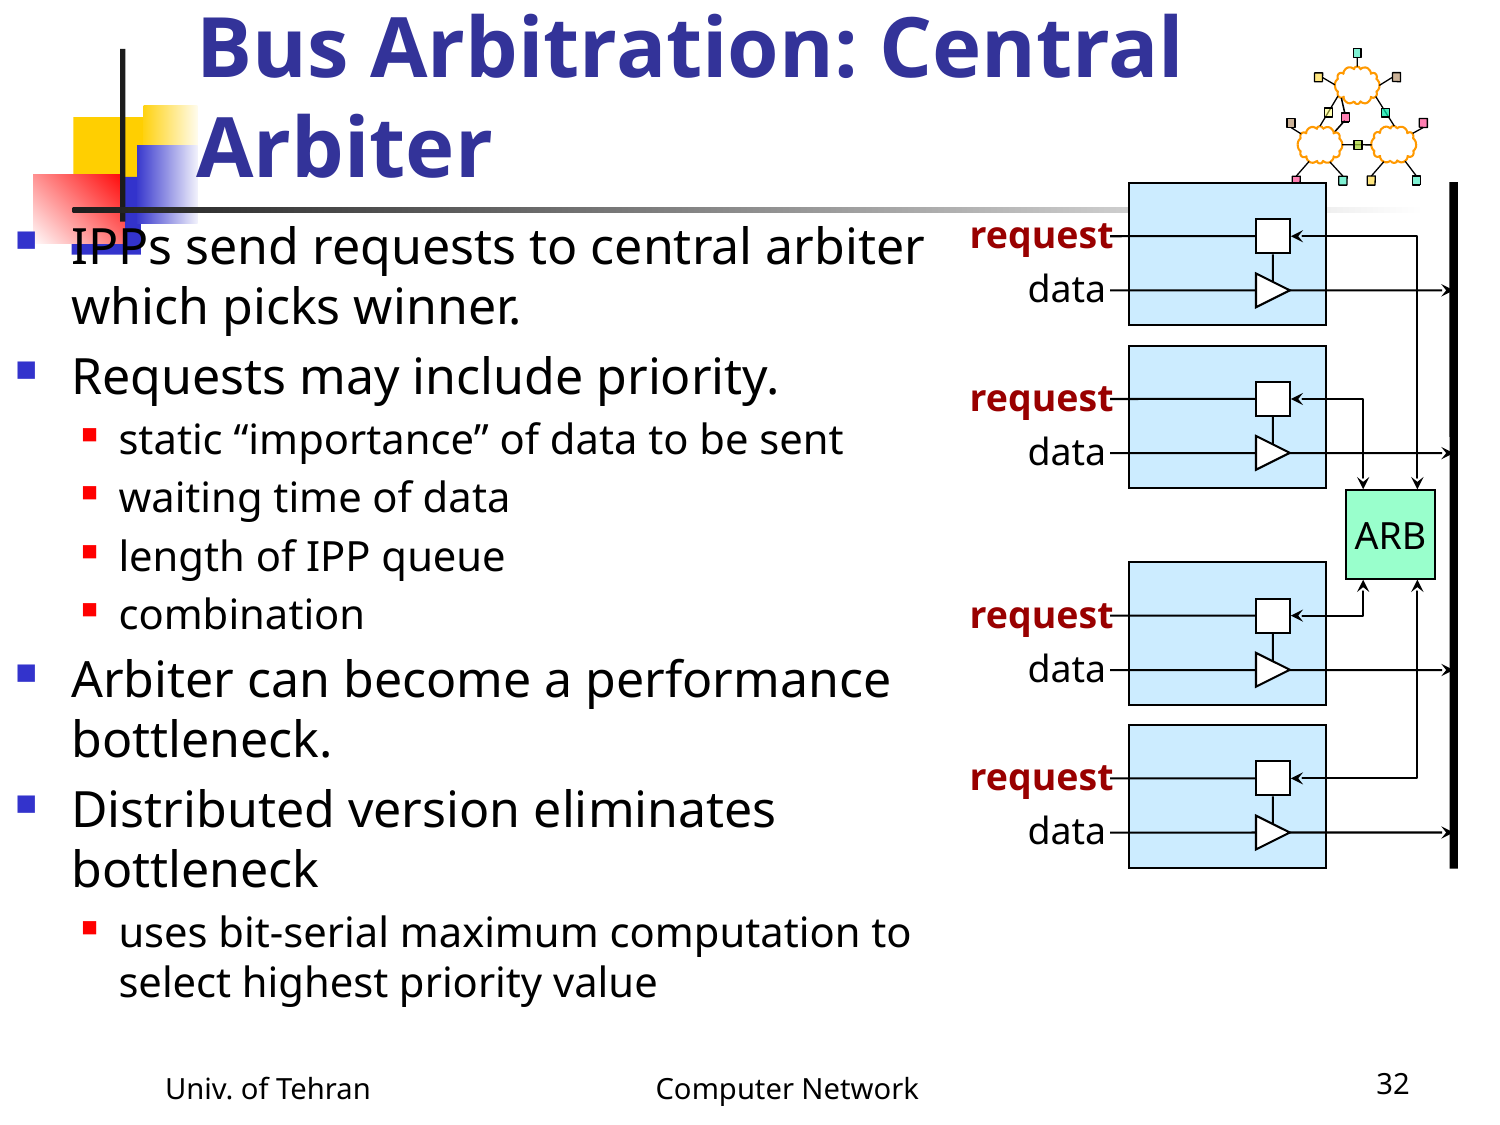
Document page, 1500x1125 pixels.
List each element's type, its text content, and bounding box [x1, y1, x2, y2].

list IPPs send requests to central arbiter which picks winner. Requests may include priority. static “importance” of data to be sent waiting time of data length of IPP queue combination Arbiter can become a performance bottleneck. Distributed version eliminates bottleneck uses bit-serial maximum computation to select highest priority value [0, 207, 988, 1066]
slide_number Univ. of Tehran [149, 1037, 463, 1113]
title Bus Arbitration: Central Arbiter [181, 33, 1453, 202]
slide_number 32 [1112, 1037, 1426, 1113]
footer Computer Network [549, 1037, 1026, 1113]
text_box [968, 181, 1454, 869]
